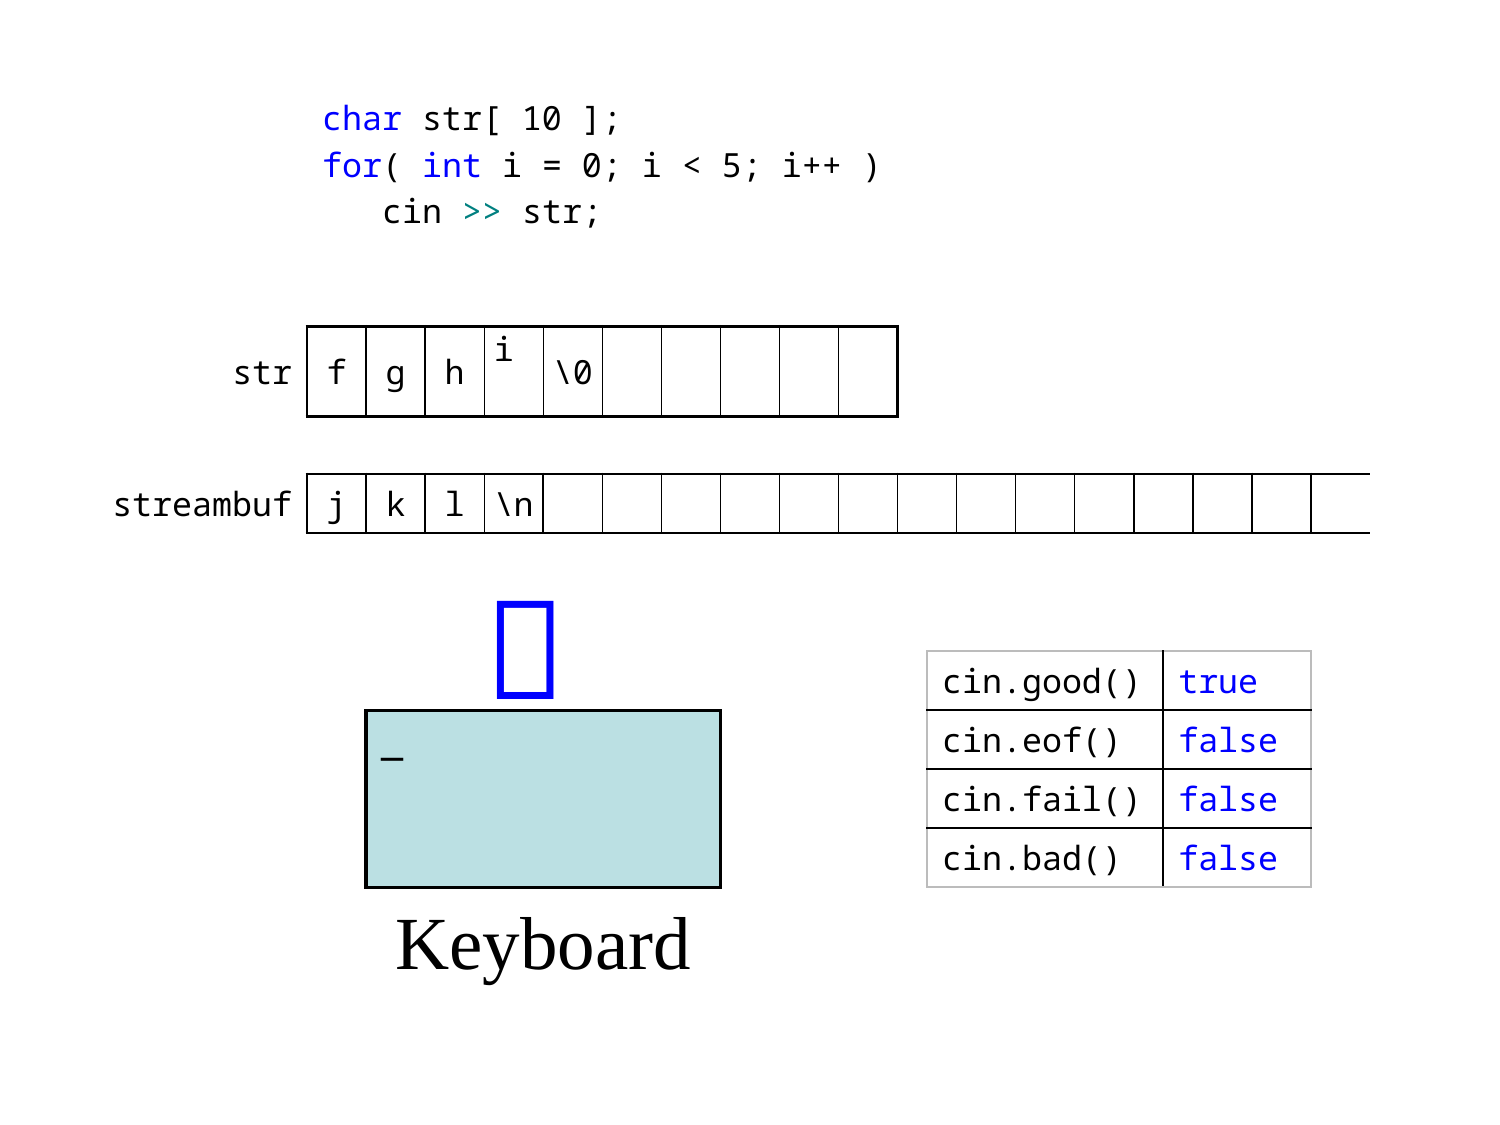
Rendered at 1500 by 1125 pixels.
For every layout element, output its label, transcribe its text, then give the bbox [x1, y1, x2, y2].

table_header [1135, 475, 1192, 532]
table_header [1016, 475, 1074, 532]
table_cell false [1164, 829, 1310, 886]
table_header [898, 475, 956, 532]
table_header [662, 475, 720, 532]
table_header streambuf [100, 474, 306, 533]
table_header [1075, 475, 1133, 532]
table_header [721, 328, 779, 415]
table_header [780, 328, 838, 415]
table_header [603, 475, 661, 532]
table_header [544, 475, 602, 532]
table_header h [426, 328, 484, 415]
table_header [603, 328, 661, 415]
table_header [957, 475, 1015, 532]
table_cell cin.bad() [928, 829, 1162, 886]
table_header l [426, 475, 484, 532]
text_box  [484, 562, 603, 711]
table_header [839, 328, 896, 415]
text_box _ [366, 710, 721, 888]
table_header [780, 475, 838, 532]
table_header j [308, 475, 365, 532]
table_header [1312, 475, 1370, 532]
table_cell cin.eof() [928, 711, 1162, 768]
table_cell cin.fail() [928, 770, 1162, 827]
table_header [839, 475, 897, 532]
table_header cin.good() [928, 652, 1162, 709]
table_header [1194, 475, 1251, 532]
list char str[ 10 ]; for( int i = 0; i < 5; i++ ) cin >> str; [307, 90, 898, 238]
table_header true [1164, 652, 1310, 709]
table_header [662, 328, 720, 415]
table_header str [218, 326, 306, 417]
table_cell false [1164, 711, 1310, 768]
table_header [721, 475, 779, 532]
table_header f [308, 328, 365, 415]
table_header k [367, 475, 424, 532]
table_header g [367, 328, 424, 415]
table_header i [485, 328, 543, 415]
table_cell false [1164, 770, 1310, 827]
table_header \0 [544, 328, 602, 415]
table_header [1253, 475, 1310, 532]
table_header \n [485, 475, 542, 532]
